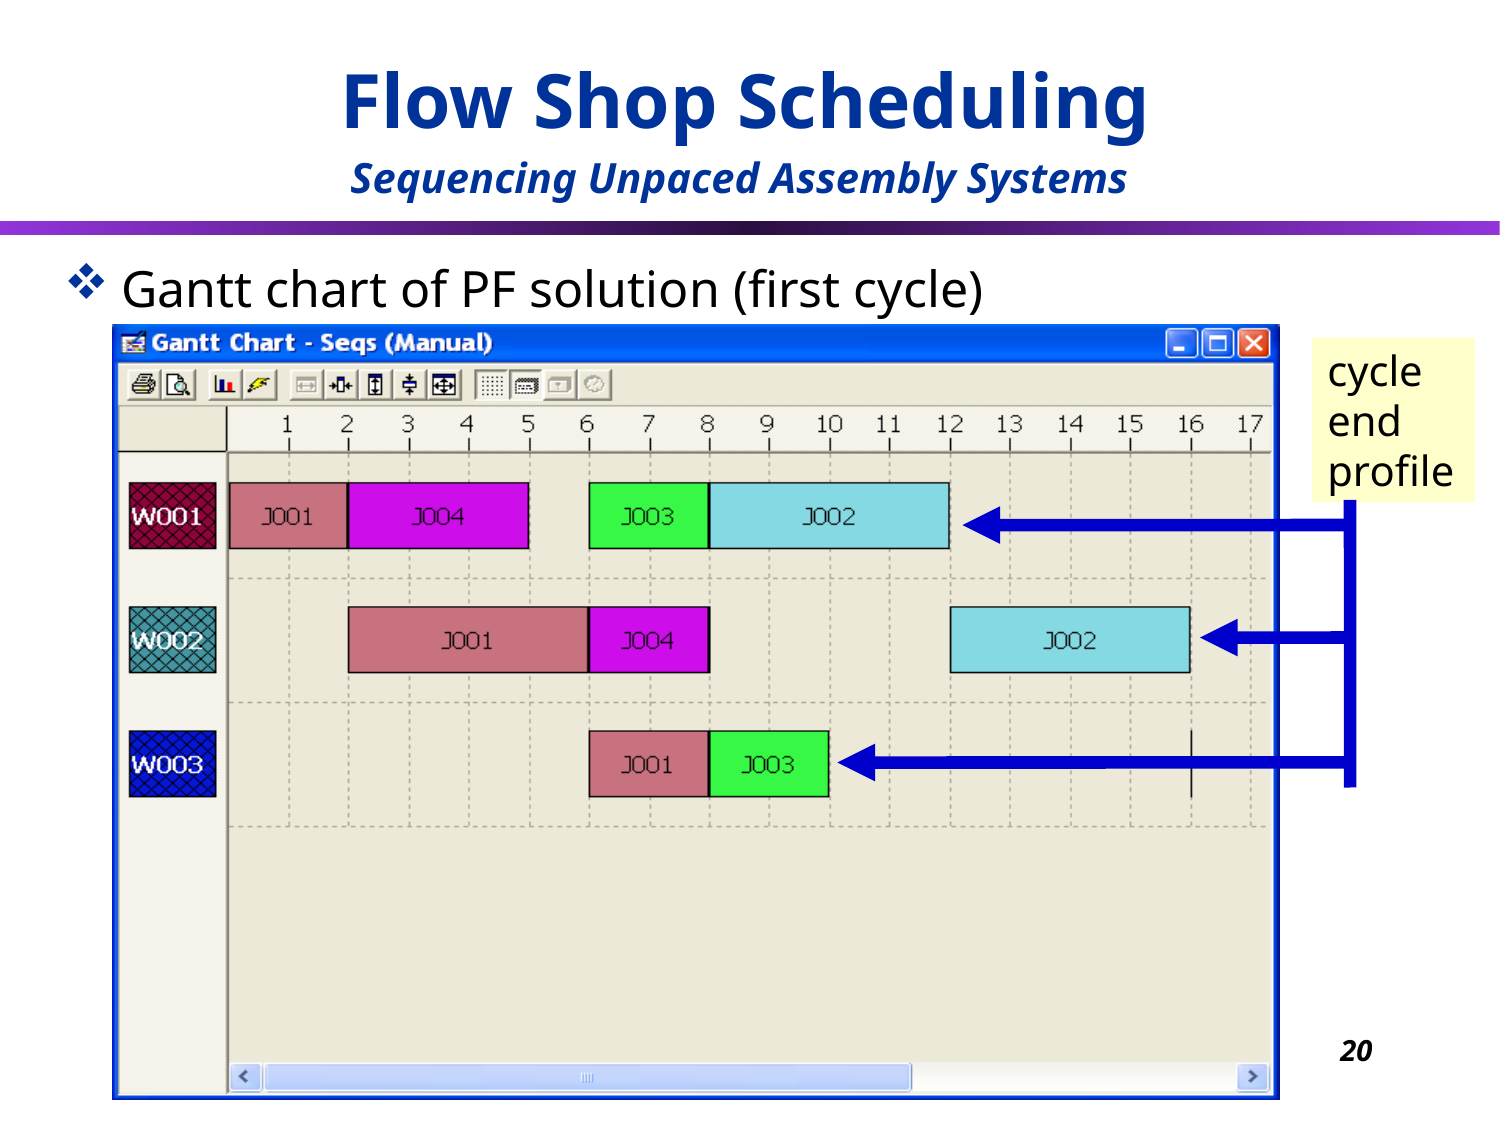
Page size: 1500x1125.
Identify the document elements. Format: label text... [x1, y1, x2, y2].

text_box Flow Shop Scheduling Sequencing Unpaced Assembly Systems [24, 49, 1467, 211]
text_box cycle end profile [1312, 337, 1475, 503]
slide_number 20 [1283, 1025, 1388, 1100]
list Gantt chart of PF solution (first cycle) [50, 249, 1463, 363]
picture [112, 324, 1280, 1101]
